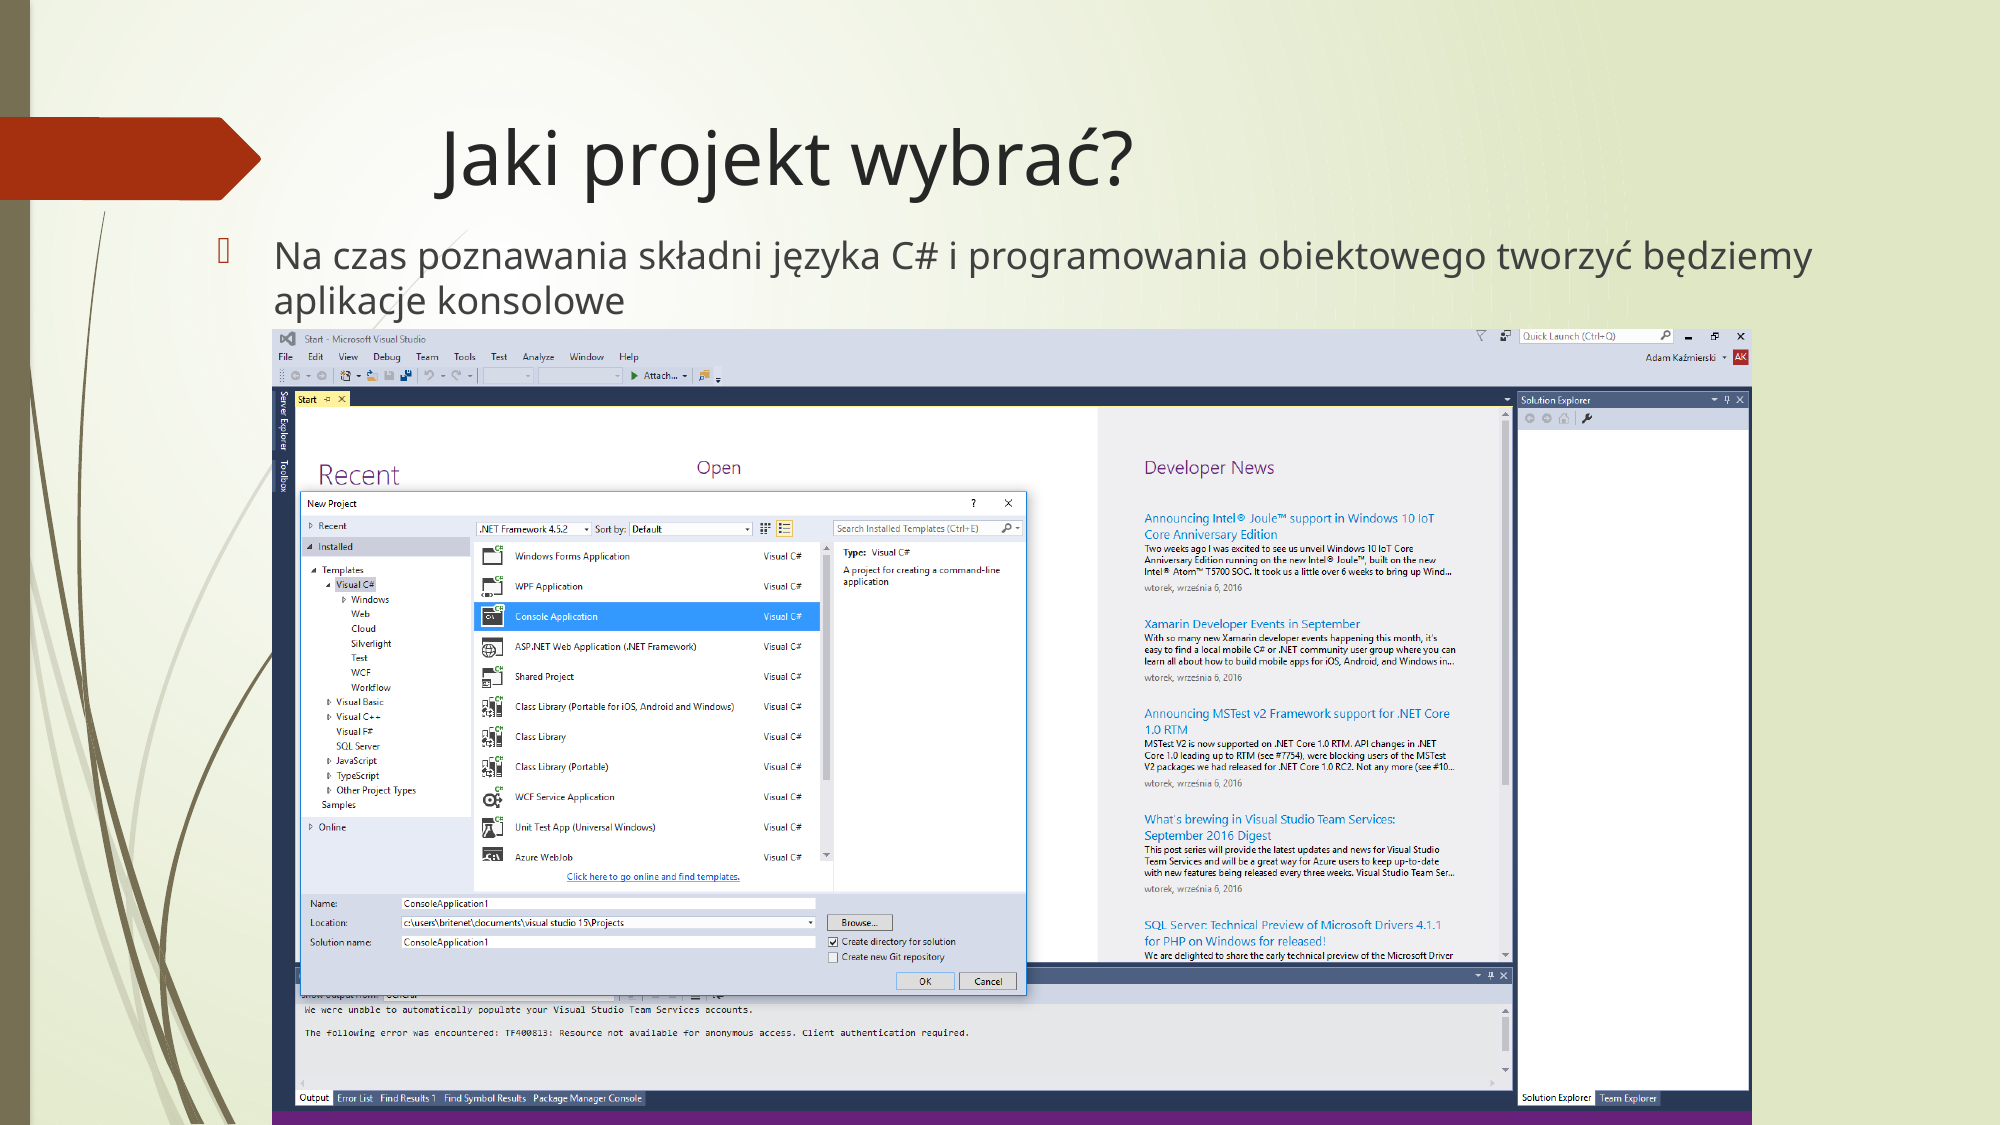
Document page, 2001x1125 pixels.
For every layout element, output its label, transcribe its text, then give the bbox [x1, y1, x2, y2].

title Jaki projekt wybrać? [425, 102, 1888, 224]
list Na czas poznawania składni języka C# i programowania obiektowego tworzyć będziemy aplikacje konsolowe [202, 224, 1888, 970]
picture [272, 328, 1752, 1125]
